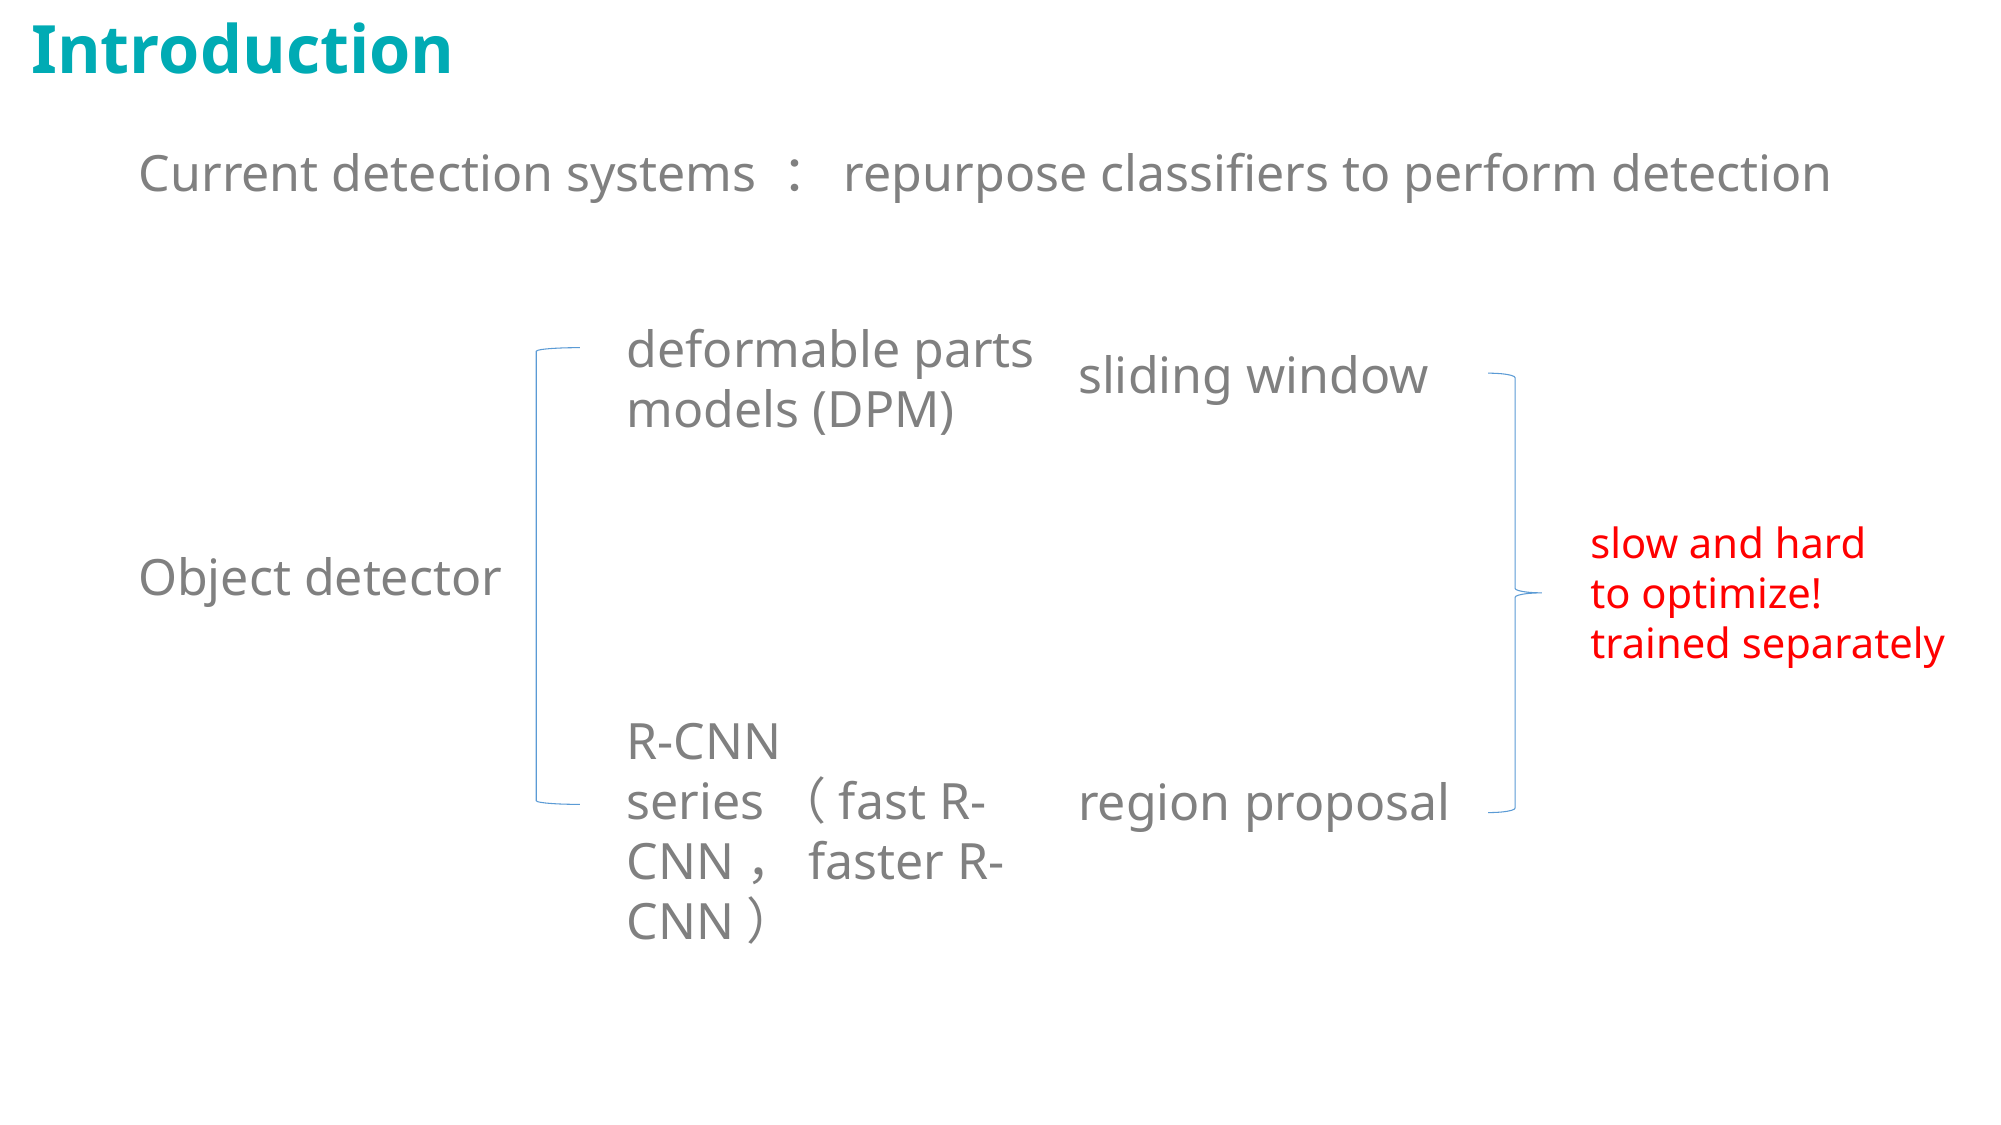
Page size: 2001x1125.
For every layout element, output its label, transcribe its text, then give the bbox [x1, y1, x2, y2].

text_box [1488, 372, 1542, 814]
text_box slow and hard to optimize! trained separately [1575, 509, 1967, 675]
text_box Introduction [16, 0, 470, 95]
text_box Current detection systems ：repurpose classifiers to perform detection [124, 133, 1849, 209]
text_box region proposal [1063, 763, 1516, 838]
text_box [535, 347, 580, 805]
text_box sliding window [1063, 335, 1516, 411]
text_box deformable parts models (DPM) [611, 309, 1064, 445]
text_box Object detector [123, 538, 518, 613]
text_box R-CNN series（fast R-CNN，faster R-CNN） [611, 702, 1064, 958]
